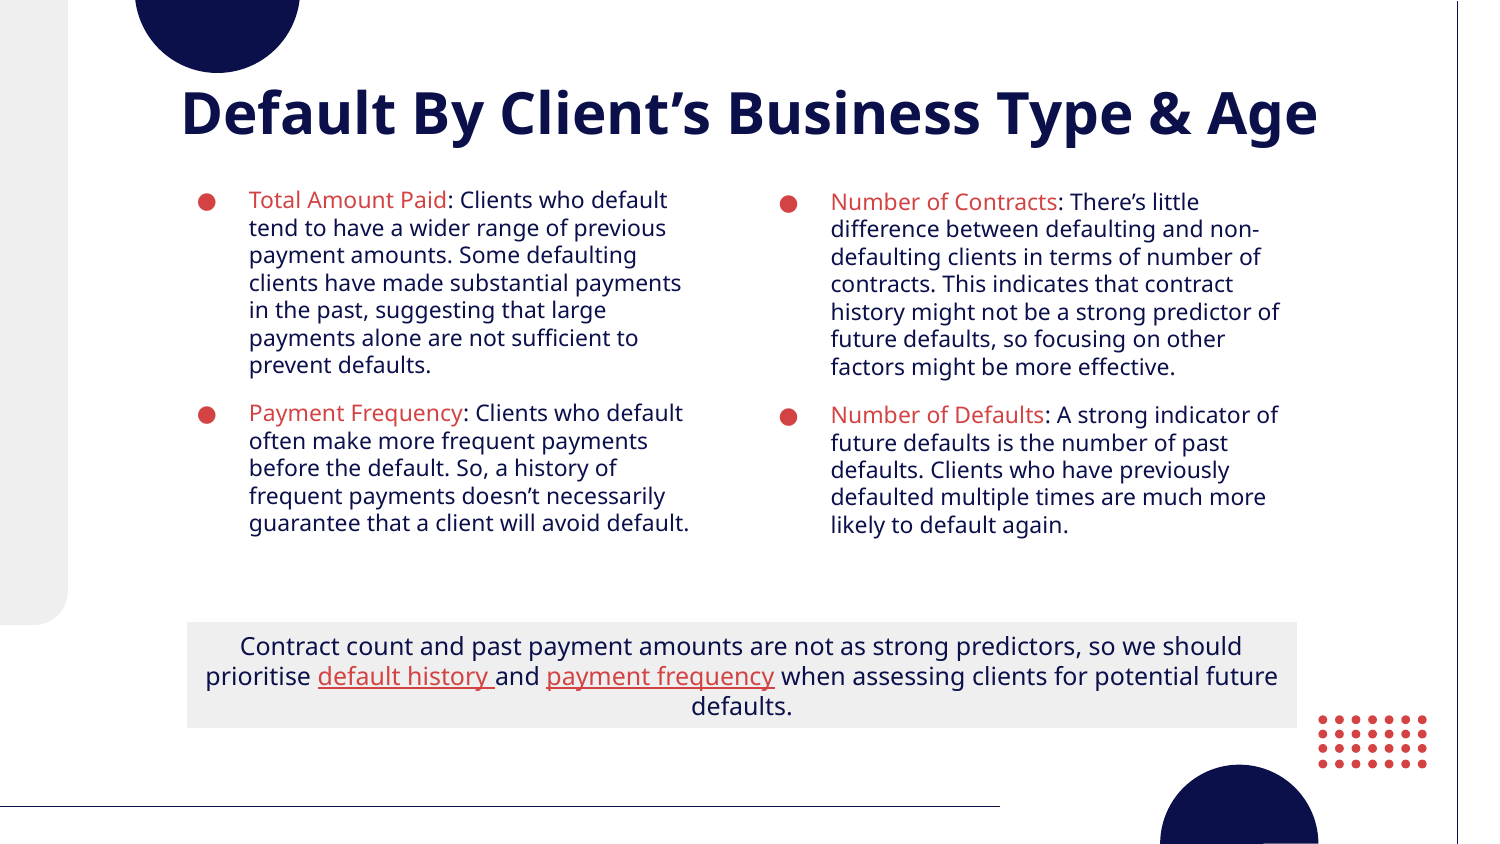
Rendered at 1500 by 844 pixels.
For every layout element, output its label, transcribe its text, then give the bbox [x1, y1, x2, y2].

title Default By Client’s Business Type & Age [117, 61, 1383, 156]
subtitle Total Amount Paid: Clients who default tend to have a wider range of previous payment amounts. Some defaulting clients have made substantial payments in the past, suggesting that large payments alone are not sufficient to prevent defaults. Payment Frequency: Clients who default often make more frequent payments before the default. So, a history of frequent payments doesn’t necessarily guarantee that a client will avoid default. [158, 170, 722, 596]
text_box Contract count and past payment amounts are not as strong predictors, so we should prioritise default history and payment frequency when assessing clients for potential future defaults. [187, 622, 1297, 728]
text_box Number of Contracts: There’s little difference between defaulting and non-defaulting clients in terms of number of contracts. This indicates that contract history might not be a strong predictor of future defaults, so focusing on other factors might be more effective. Number of Defaults: A strong indicator of future defaults is the number of past defaults. Clients who have previously defaulted multiple times are much more likely to default again. [740, 172, 1304, 605]
